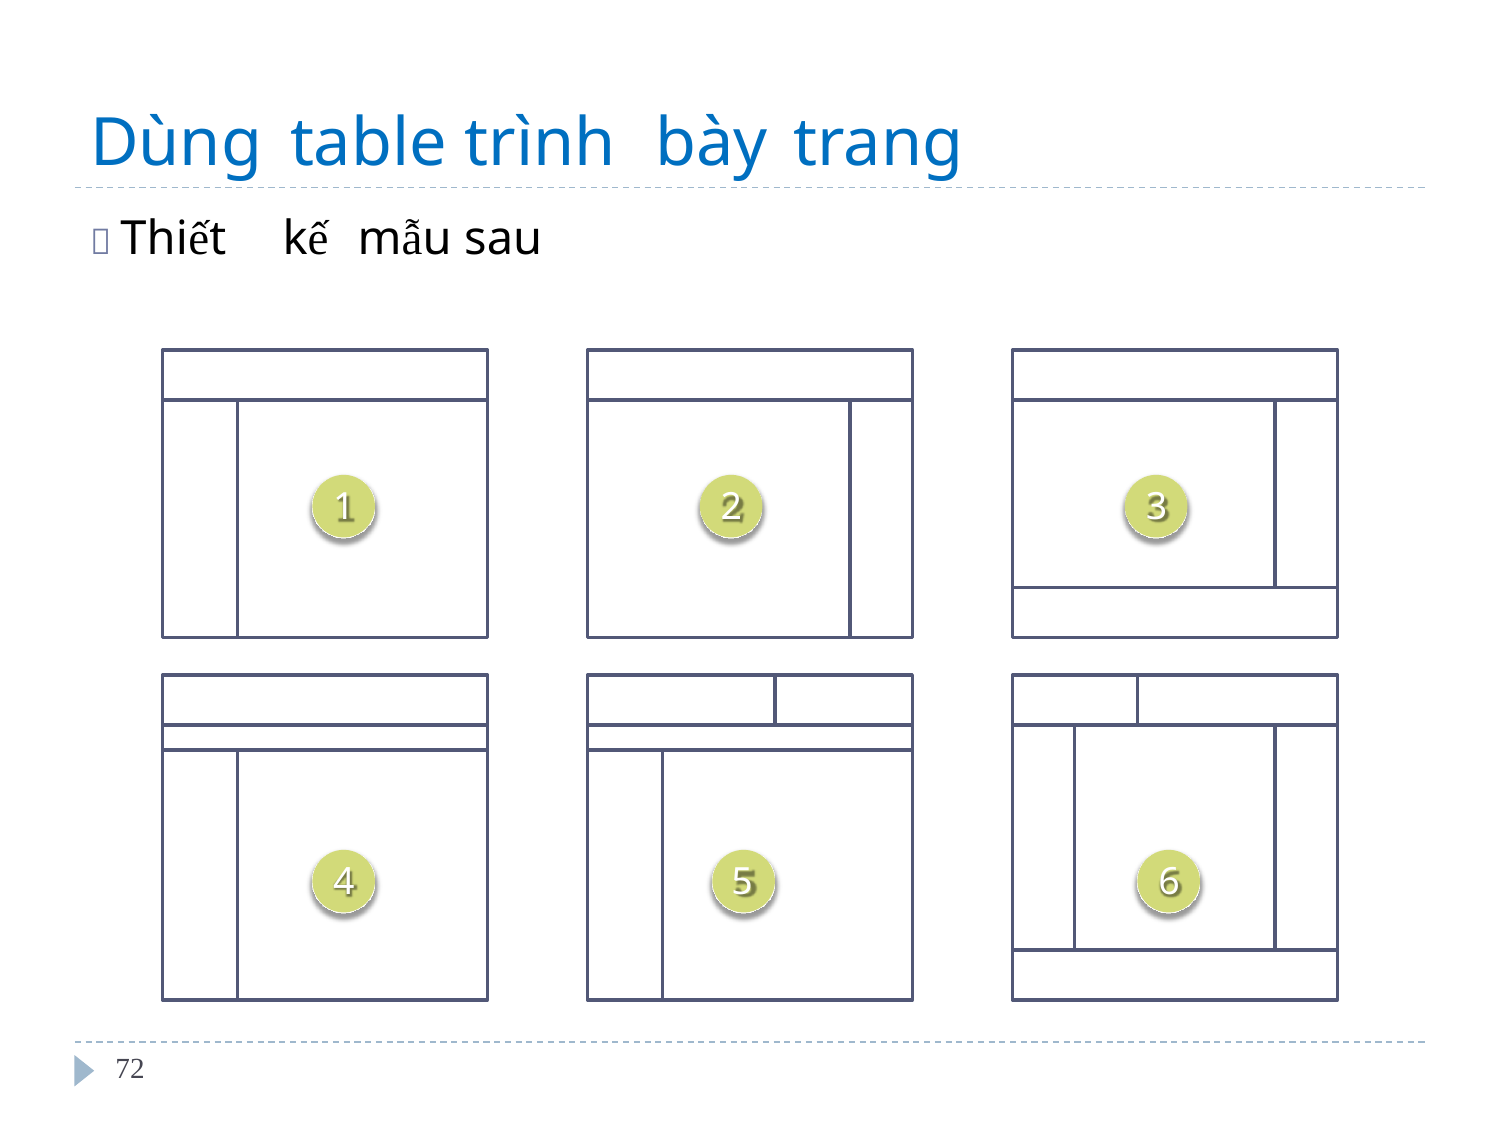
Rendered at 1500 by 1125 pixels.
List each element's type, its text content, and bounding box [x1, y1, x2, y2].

text_box 6 [1074, 724, 1274, 950]
text_box Dùng [87, 107, 282, 164]
text_box [1012, 350, 1338, 399]
text_box 5 [662, 750, 913, 1000]
text_box [587, 675, 774, 725]
text_box [587, 350, 913, 399]
text_box table trình [288, 107, 647, 164]
text_box mẫu sau [355, 213, 594, 273]
text_box [162, 725, 488, 750]
text_box [1137, 675, 1338, 724]
text_box [74, 164, 1425, 190]
text_box bày [653, 107, 785, 164]
text_box [1012, 675, 1137, 724]
text_box [587, 725, 913, 750]
text_box [162, 675, 488, 725]
text_box [162, 350, 488, 399]
text_box kế [280, 213, 351, 273]
text_box [1012, 587, 1338, 638]
text_box  Thiết [87, 213, 275, 273]
text_box [1274, 724, 1338, 950]
text_box [162, 399, 237, 638]
text_box 3 [1012, 399, 1274, 587]
text_box 1 [237, 399, 488, 638]
text_box [1274, 399, 1338, 587]
text_box [74, 1019, 1425, 1045]
text_box [849, 399, 913, 638]
text_box [774, 675, 913, 725]
text_box 4 [237, 750, 488, 1000]
text_box [587, 750, 662, 1000]
text_box trang [791, 107, 979, 164]
text_box [162, 750, 237, 1000]
text_box 72 [113, 1052, 152, 1087]
text_box [1012, 724, 1074, 950]
text_box [74, 1055, 95, 1087]
text_box [1012, 950, 1338, 1000]
text_box 2 [587, 399, 849, 638]
